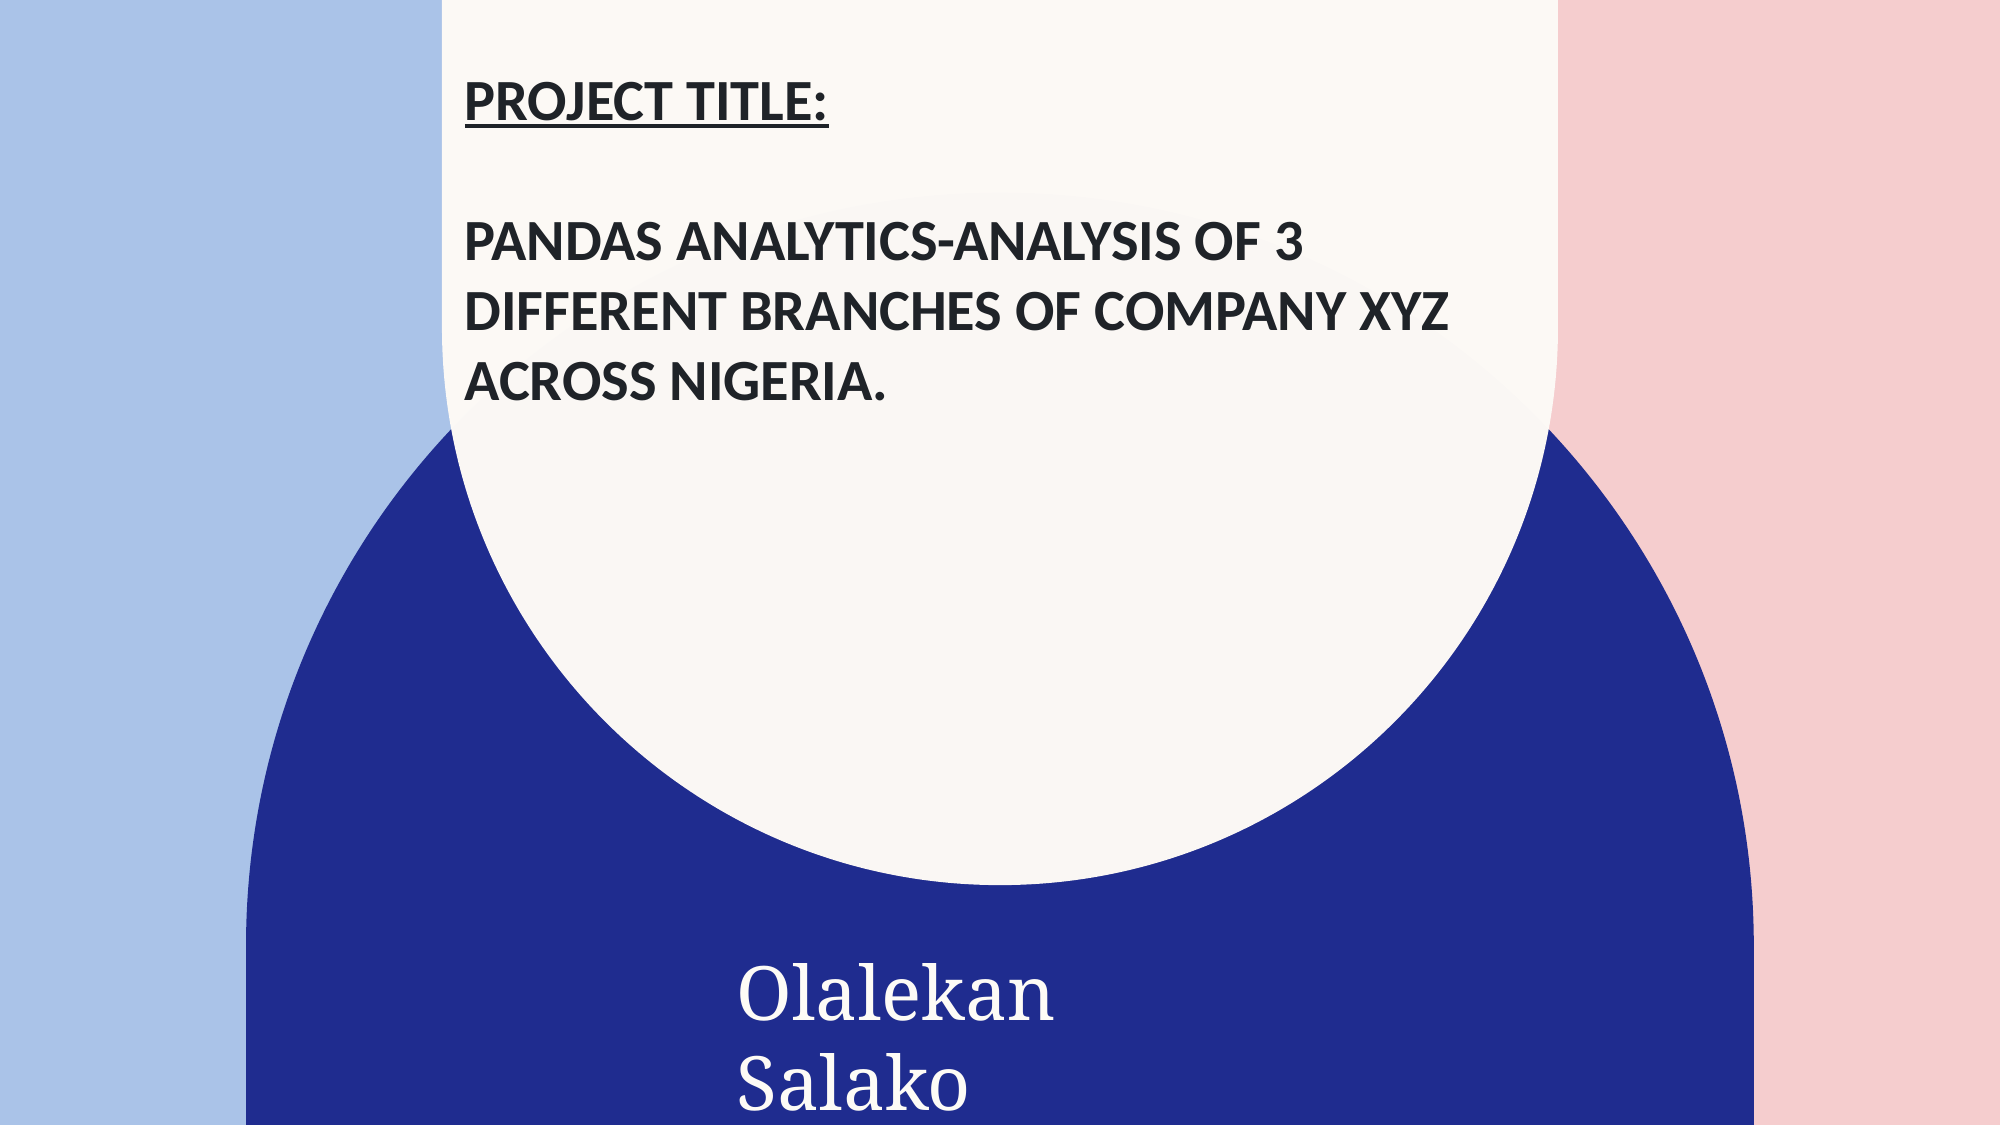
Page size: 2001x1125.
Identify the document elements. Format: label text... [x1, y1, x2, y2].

title PrOject title: Pandas Analytics-Analysis of 3 Different Branches of Company XYZ across Nigeria. [449, 0, 1558, 502]
text_box Olalekan Salako [721, 937, 1290, 1125]
